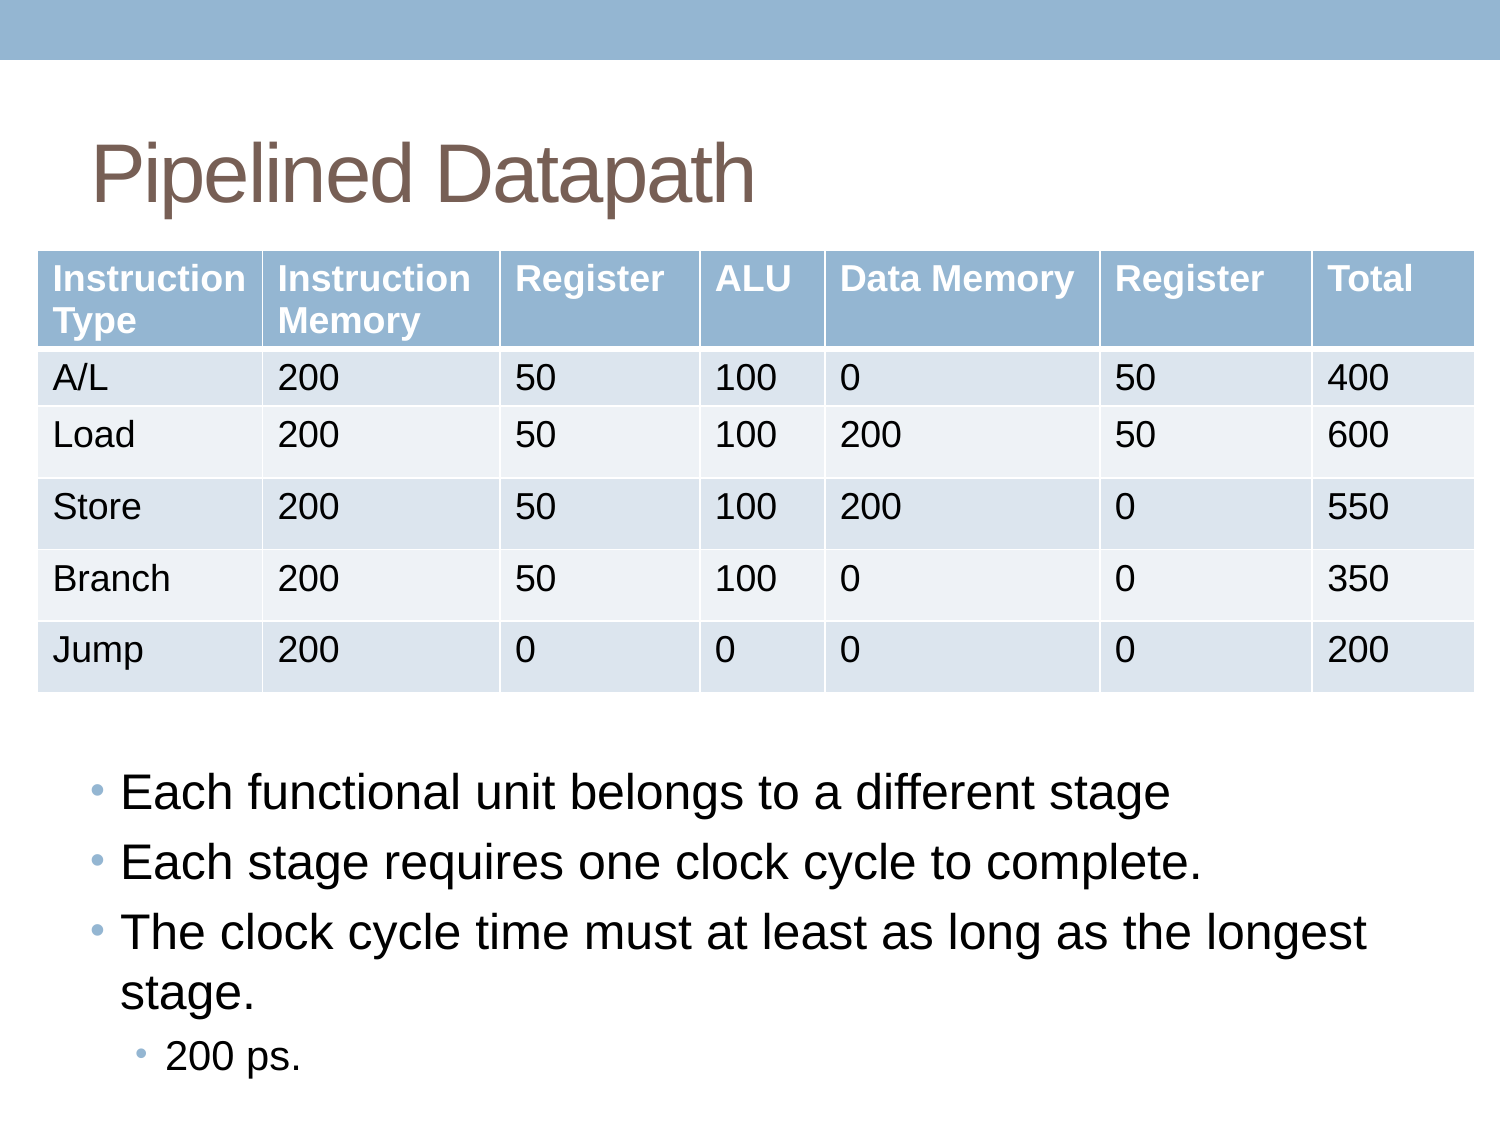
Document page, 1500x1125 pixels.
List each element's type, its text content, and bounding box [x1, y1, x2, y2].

table_cell 0 [1101, 622, 1311, 692]
title Pipelined Datapath [75, 87, 1425, 249]
table_cell 200 [826, 479, 1099, 549]
table_cell 0 [1101, 550, 1311, 620]
table_cell 0 [701, 622, 824, 692]
table_cell 50 [1101, 407, 1311, 477]
table_cell 200 [263, 550, 499, 620]
table_cell A/L [38, 352, 262, 405]
table_cell 50 [1101, 352, 1311, 405]
table_header Data Memory [826, 251, 1099, 346]
table_cell 400 [1313, 352, 1474, 405]
table_cell 50 [501, 352, 699, 405]
table_cell Branch [38, 550, 262, 620]
table_cell Jump [38, 622, 262, 692]
table_cell 200 [826, 407, 1099, 477]
table_cell 100 [701, 352, 824, 405]
table_cell 600 [1313, 407, 1474, 477]
table_cell 0 [1101, 479, 1311, 549]
table_cell 50 [501, 479, 699, 549]
table_cell 200 [263, 479, 499, 549]
table_cell 50 [501, 550, 699, 620]
table_cell 200 [263, 352, 499, 405]
table_header Instruction Memory [263, 251, 499, 346]
table_cell 0 [826, 622, 1099, 692]
table_cell 50 [501, 407, 699, 477]
table_cell 100 [701, 550, 824, 620]
table_cell 0 [826, 550, 1099, 620]
table_cell 550 [1313, 479, 1474, 549]
table_cell 0 [826, 352, 1099, 405]
list Each functional unit belongs to a different stage Each stage requires one clock cycle to complete. The clock cycle time must at least as long as the longest stage. 200 ps. [75, 694, 1425, 1113]
table_cell 100 [701, 479, 824, 549]
table_header Total [1313, 251, 1474, 346]
table_cell 350 [1313, 550, 1474, 620]
table_cell 200 [1313, 622, 1474, 692]
table_cell 0 [501, 622, 699, 692]
table_cell 100 [701, 407, 824, 477]
table_cell Store [38, 479, 262, 549]
table_cell 200 [263, 407, 499, 477]
table_cell Load [38, 407, 262, 477]
table_header Instruction Type [38, 251, 262, 346]
table_header Register [1101, 251, 1311, 346]
table_header Register [501, 251, 699, 346]
table_cell 200 [263, 622, 499, 692]
table_header ALU [701, 251, 824, 346]
